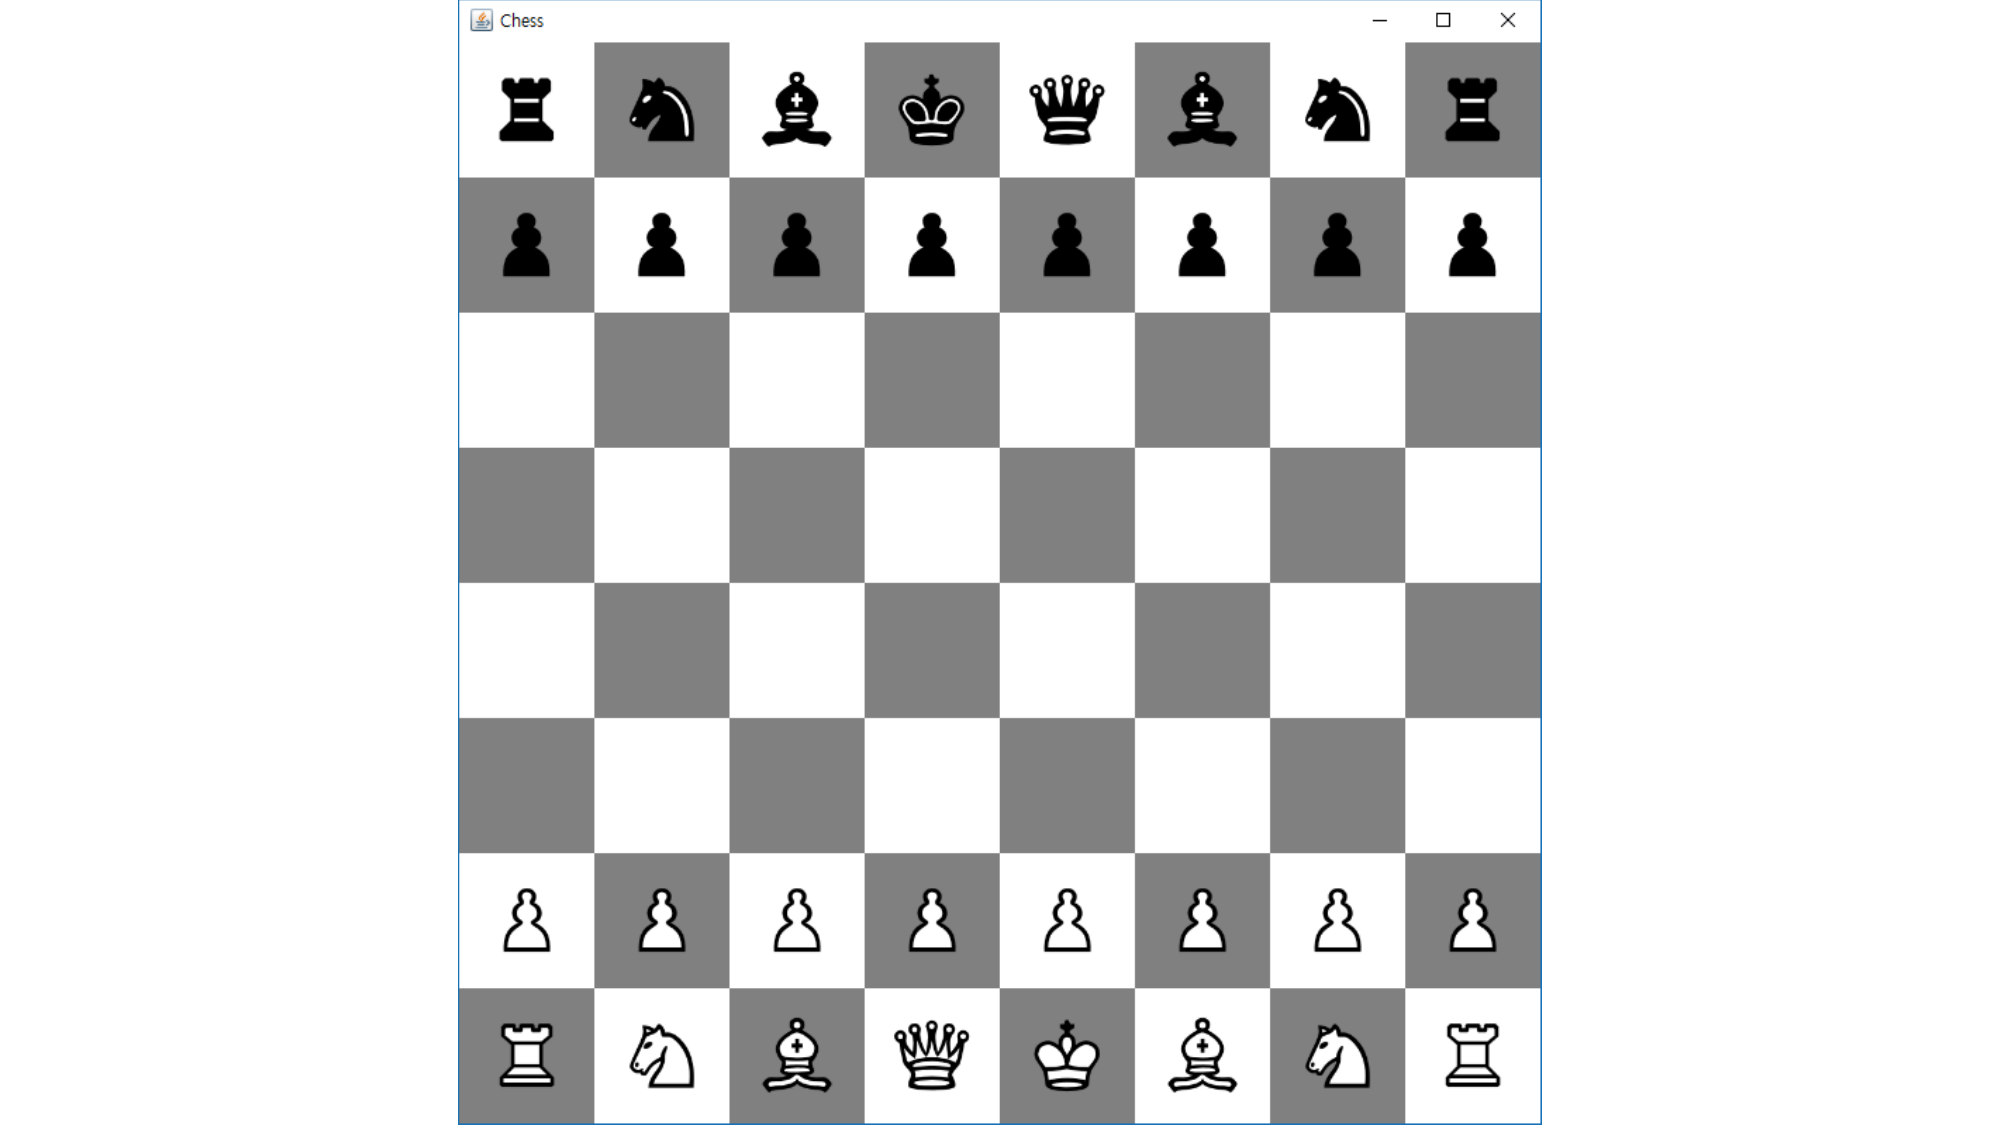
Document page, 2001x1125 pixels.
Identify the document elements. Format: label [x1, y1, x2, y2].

picture [458, 0, 1542, 1125]
